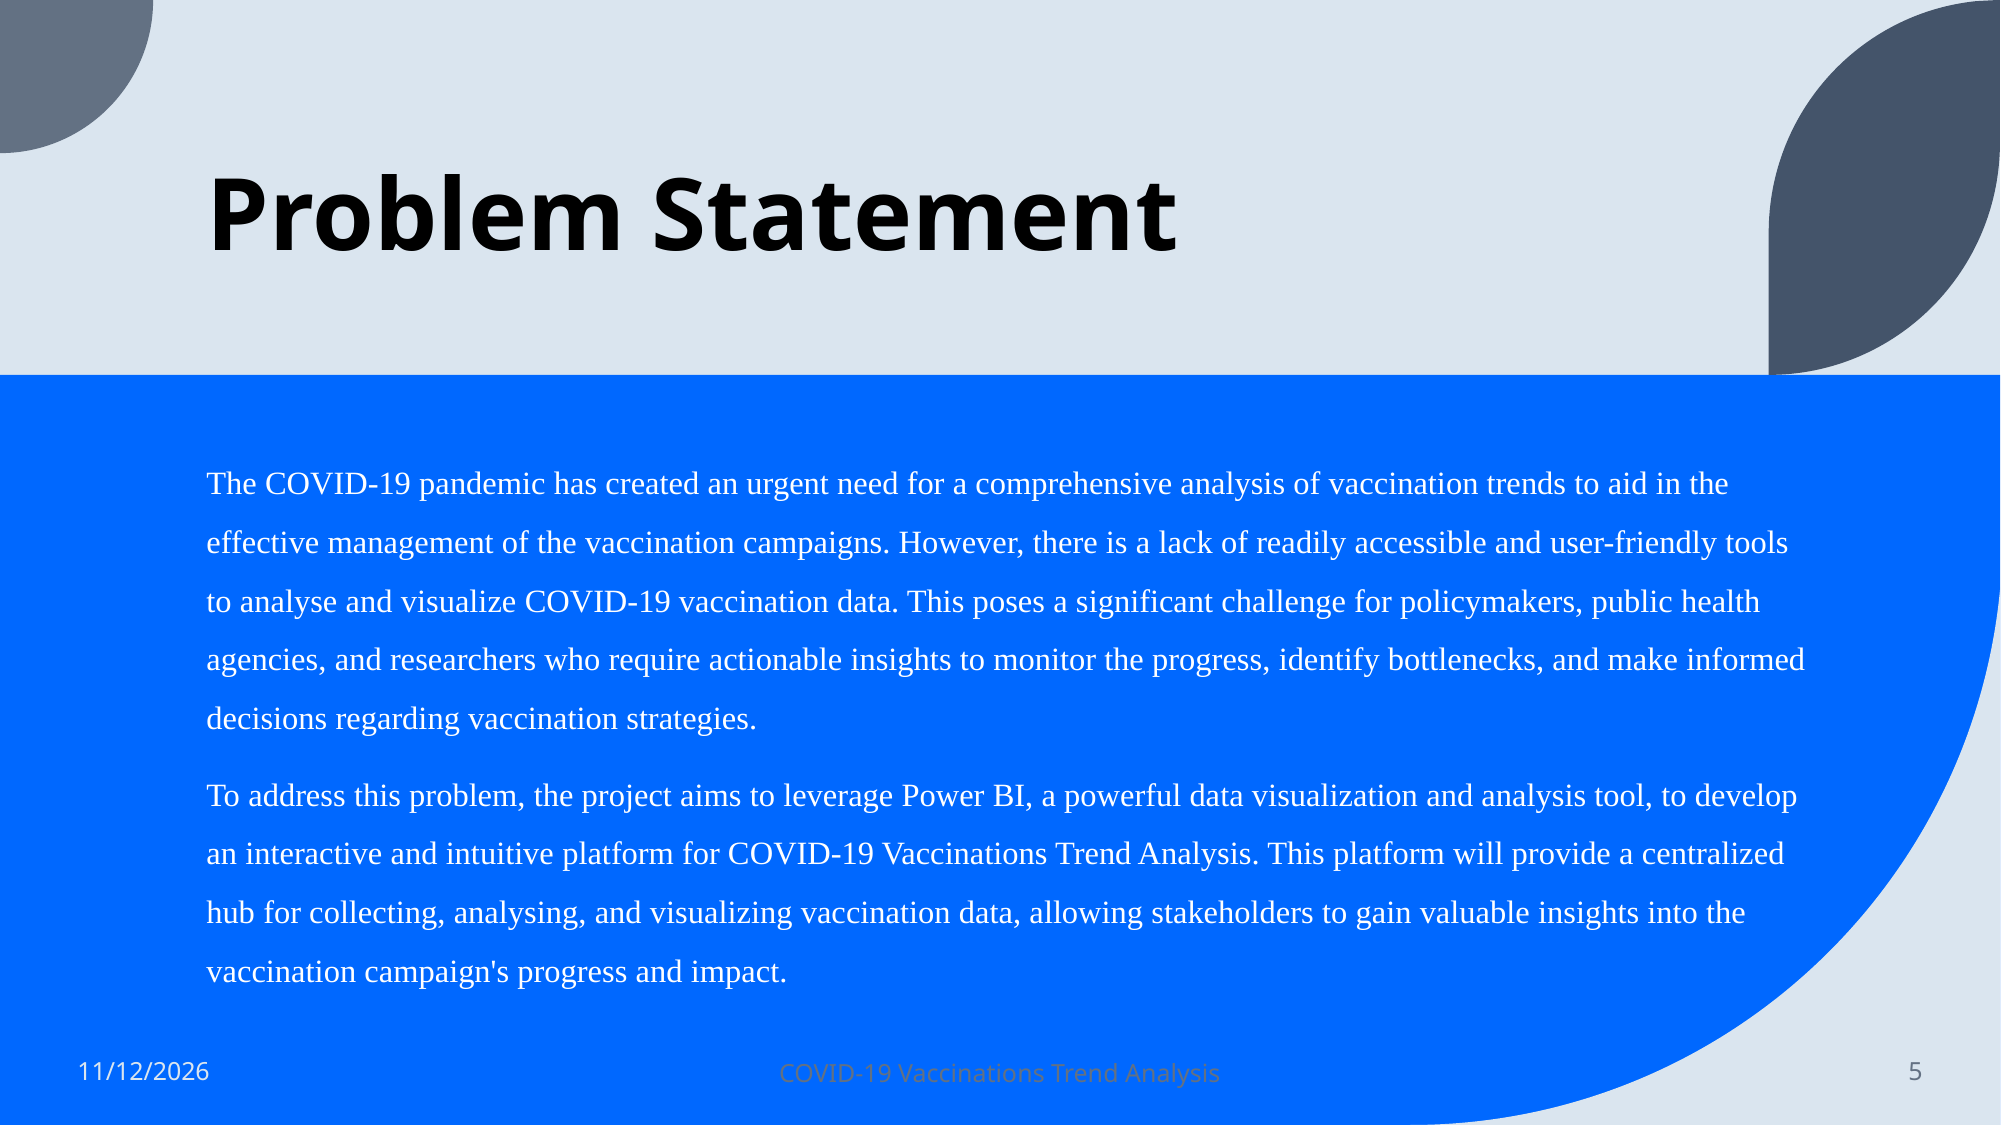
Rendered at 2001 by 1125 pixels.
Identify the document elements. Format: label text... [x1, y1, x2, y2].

title Problem Statement [191, 62, 1796, 280]
list The COVID-19 pandemic has created an urgent need for a comprehensive analysis of vaccination trends to aid in the effective management of the vaccination campaigns. However, there is a lack of readily accessible and user-friendly tools to analyse and visualize COVID-19 vaccination data. This poses a significant challenge for policymakers, public health agencies, and researchers who require actionable insights to monitor the progress, identify bottlenecks, and make informed decisions regarding vaccination strategies. To address this problem, the project aims to leverage Power BI, a powerful data visualization and analysis tool, to develop an interactive and intuitive platform for COVID-19 Vaccinations Trend Analysis. This platform will provide a centralized hub for collecting, analysing, and visualizing vaccination data, allowing stakeholders to gain valuable insights into the vaccination campaign's progress and impact. [191, 435, 1825, 999]
footer COVID-19 Vaccinations Trend Analysis [662, 1042, 1338, 1103]
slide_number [62, 1042, 513, 1103]
slide_number 5 [1674, 1042, 1938, 1103]
